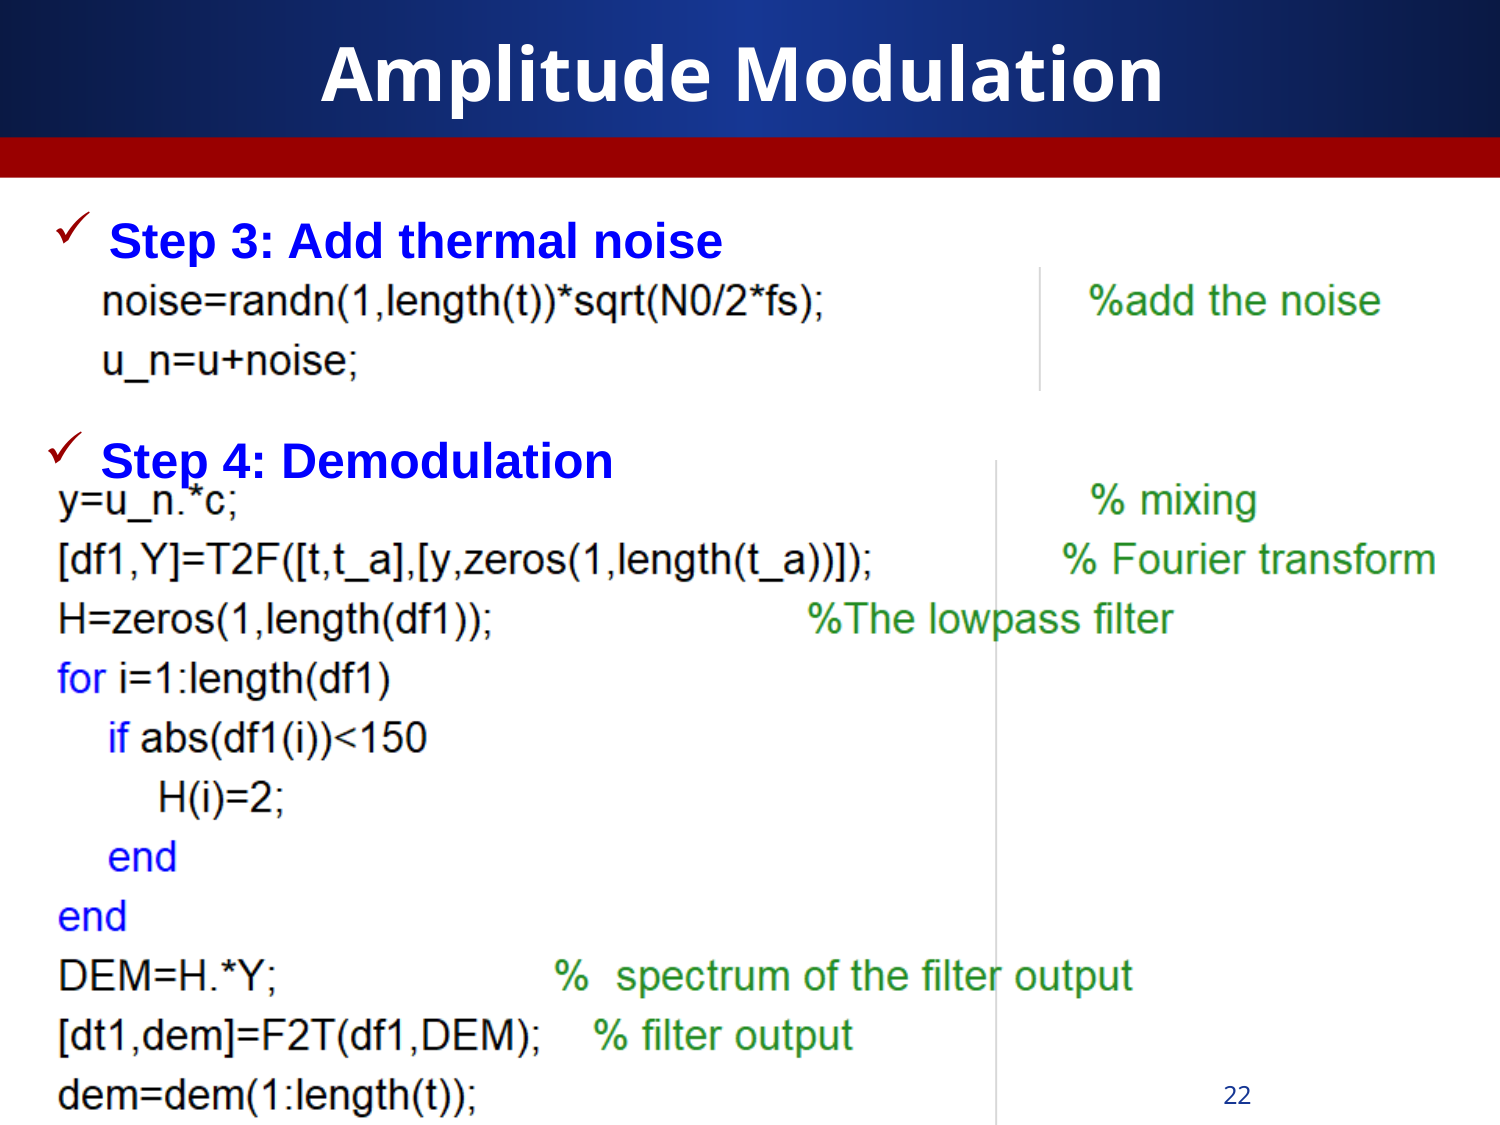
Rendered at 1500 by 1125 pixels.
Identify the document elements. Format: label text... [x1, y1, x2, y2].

title Amplitude Modulation [50, 24, 1438, 118]
picture [52, 460, 1438, 1125]
list Step 3: Add thermal noise [37, 189, 1424, 315]
picture [100, 266, 1403, 391]
text_box Step 4: Demodulation [29, 408, 1416, 504]
